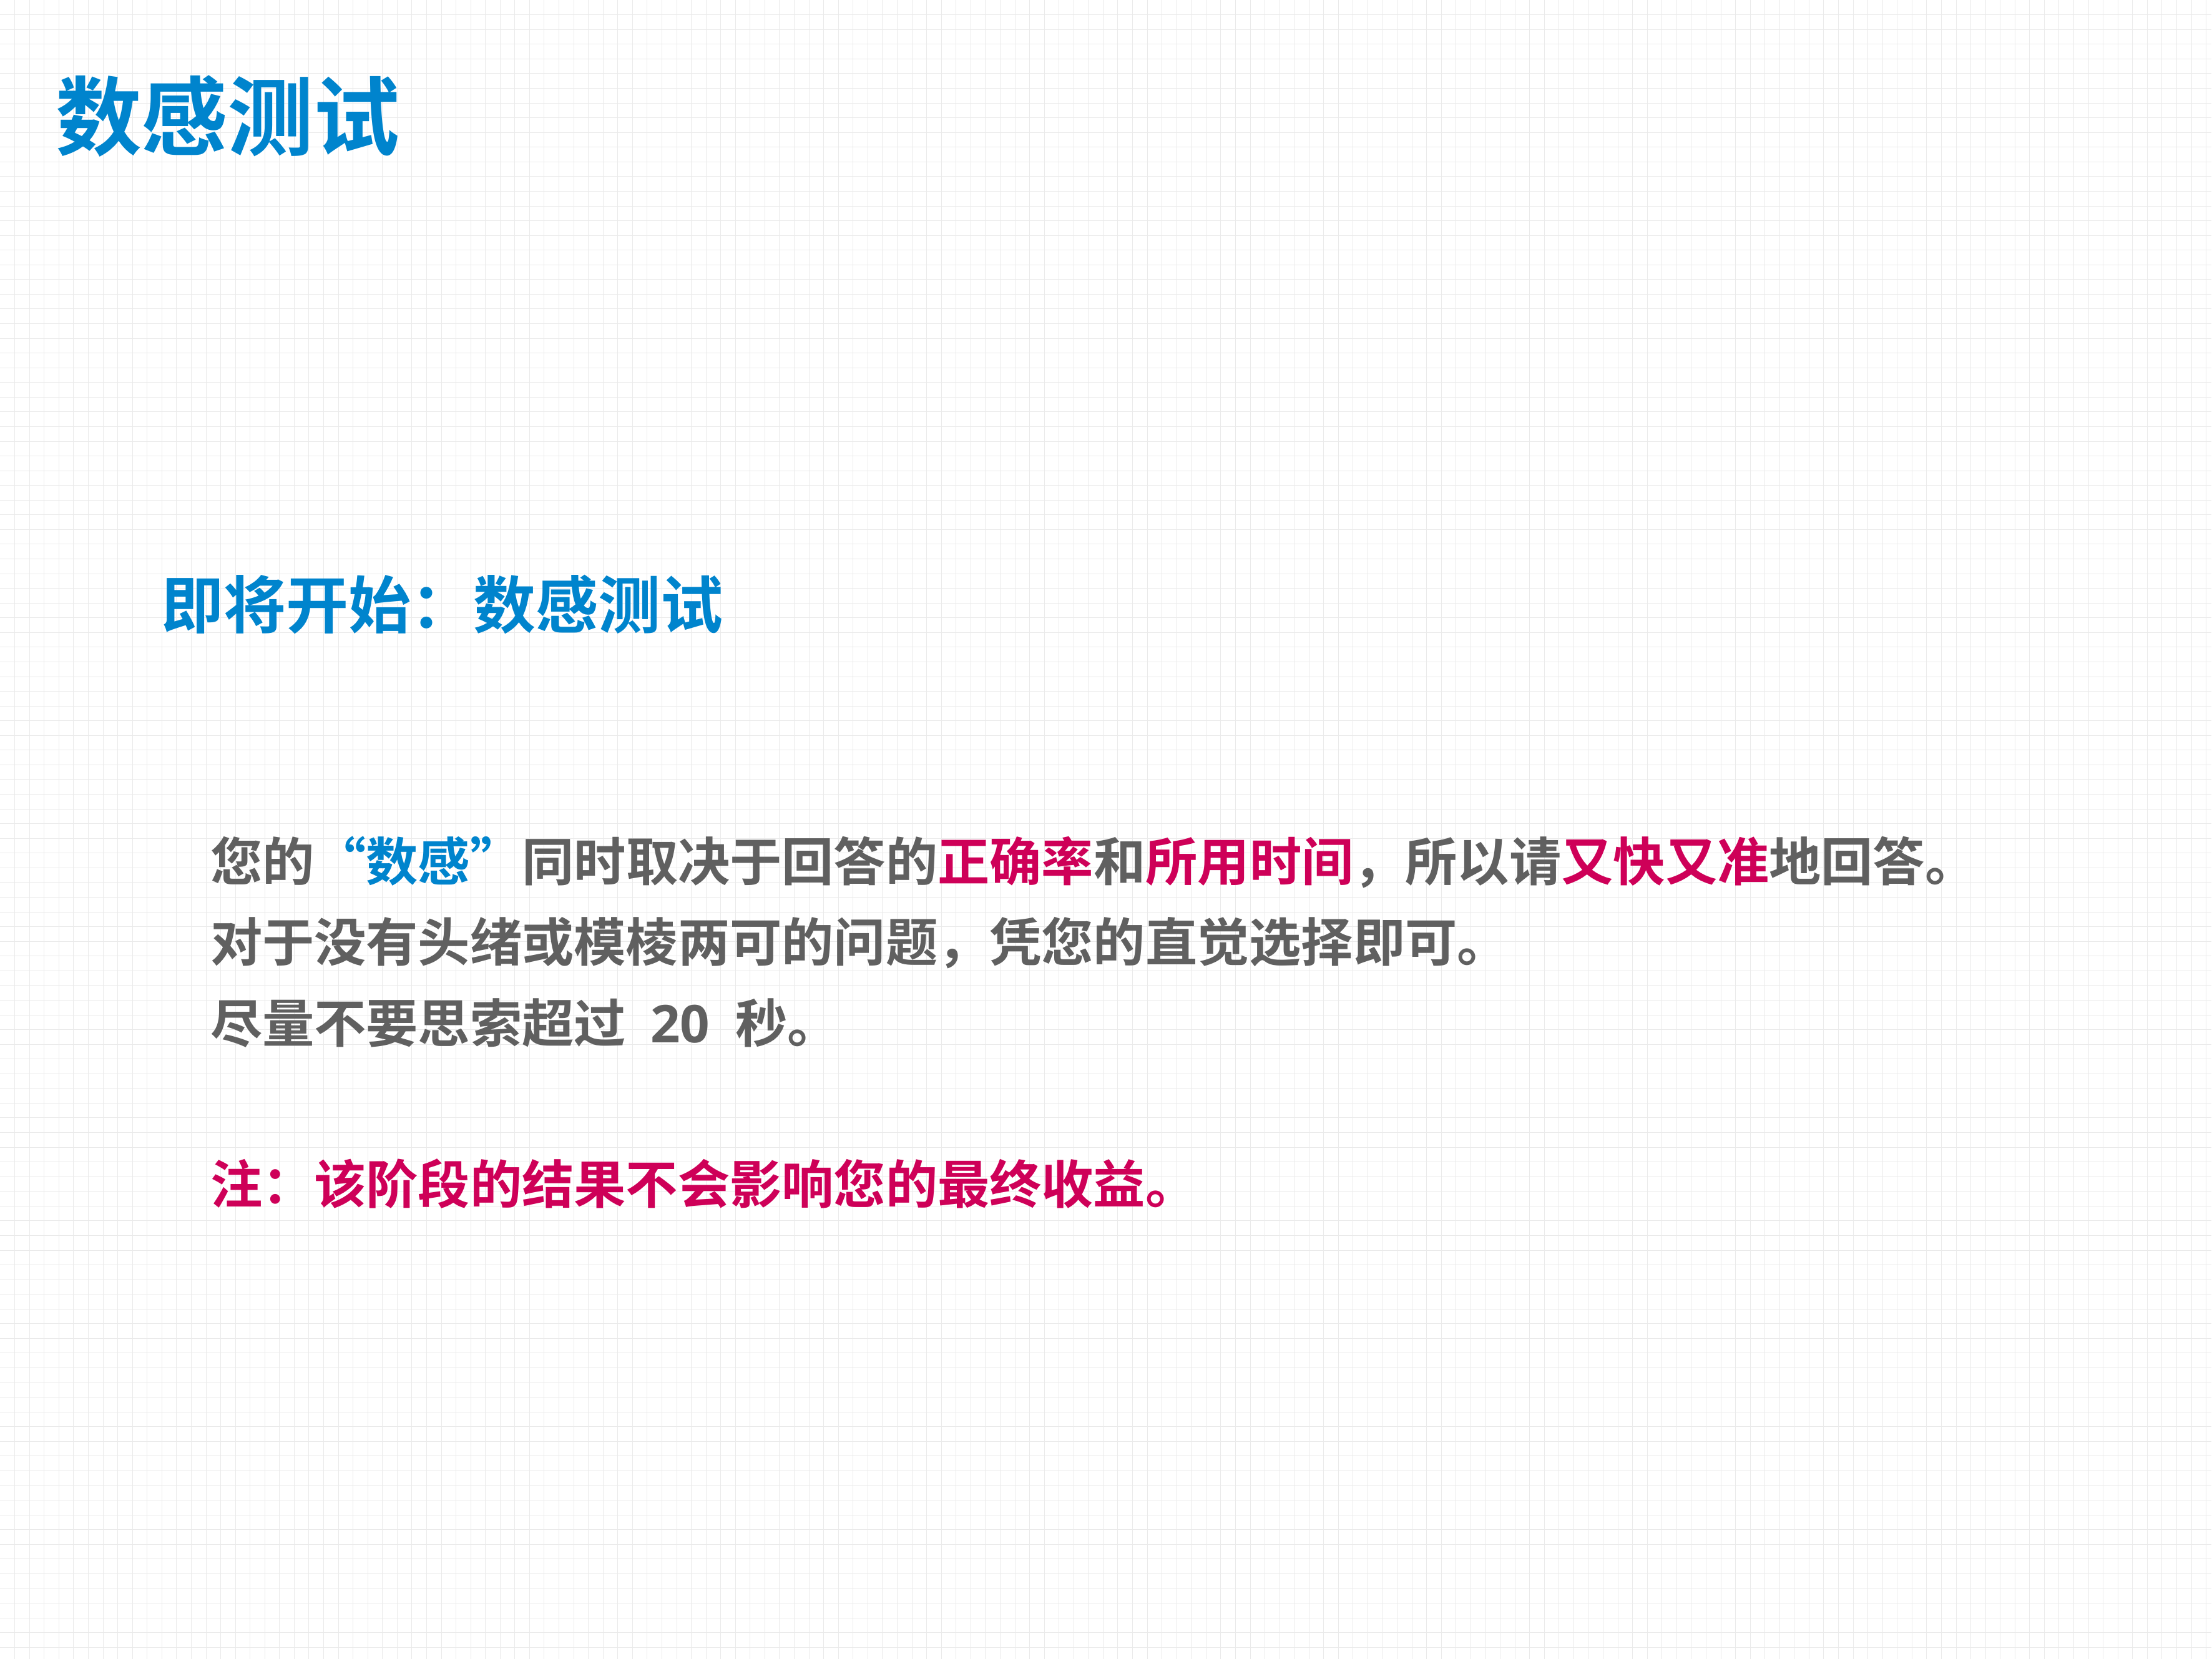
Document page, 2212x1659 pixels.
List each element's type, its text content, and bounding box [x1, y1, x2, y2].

list 即将开始：数感测试 您的“数感”同时取决于回答的正确率和所用时间，所以请又快又准地回答。 对于没有头绪或模棱两可的问题，凭您的直觉选择即可。 尽量不要思索超过 20 秒。 注：该阶段的结果不会影响您的最终收益。 [152, 242, 2060, 1538]
title 数感测试 [46, 0, 1484, 243]
